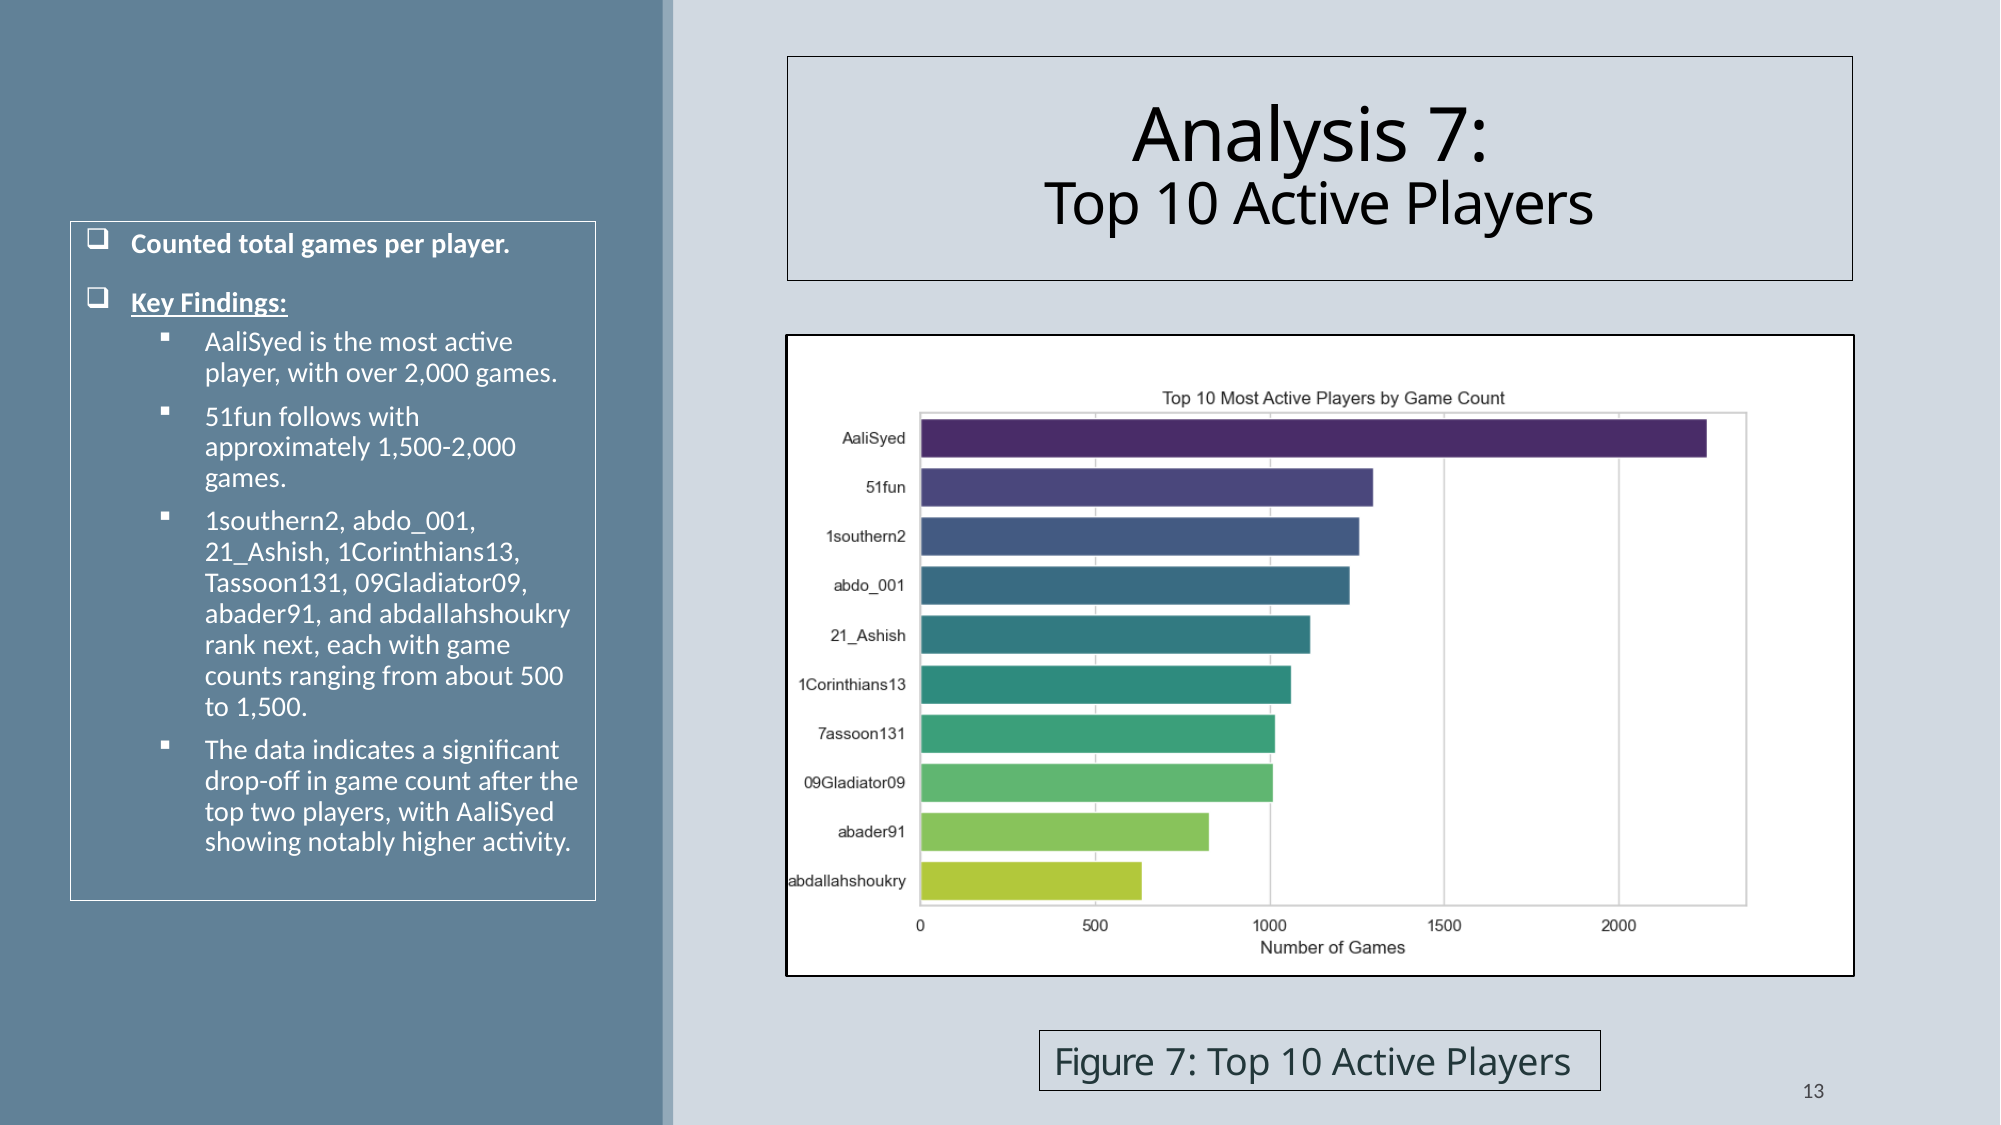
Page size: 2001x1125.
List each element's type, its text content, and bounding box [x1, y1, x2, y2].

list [786, 335, 1854, 976]
text_box Figure 7: Top 10 Active Players [1039, 1030, 1601, 1091]
list Counted total games per player. Key Findings: AaliSyed is the most active player, with over 2,000 games. 51fun follows with approximately 1,500-2,000 games. 1southern2, abdo_001, 21_Ashish, 1Corinthians13, Tassoon131, 09Gladiator09, abader91, and abdallahshoukry rank next, each with game counts ranging from about 500 to 1,500. The data indicates a significant drop-off in game count after the top two players, with AaliSyed showing notably higher activity. [70, 221, 596, 901]
title Analysis 7: Top 10 Active Players [787, 56, 1853, 281]
slide_number 13 [1624, 1059, 1840, 1120]
